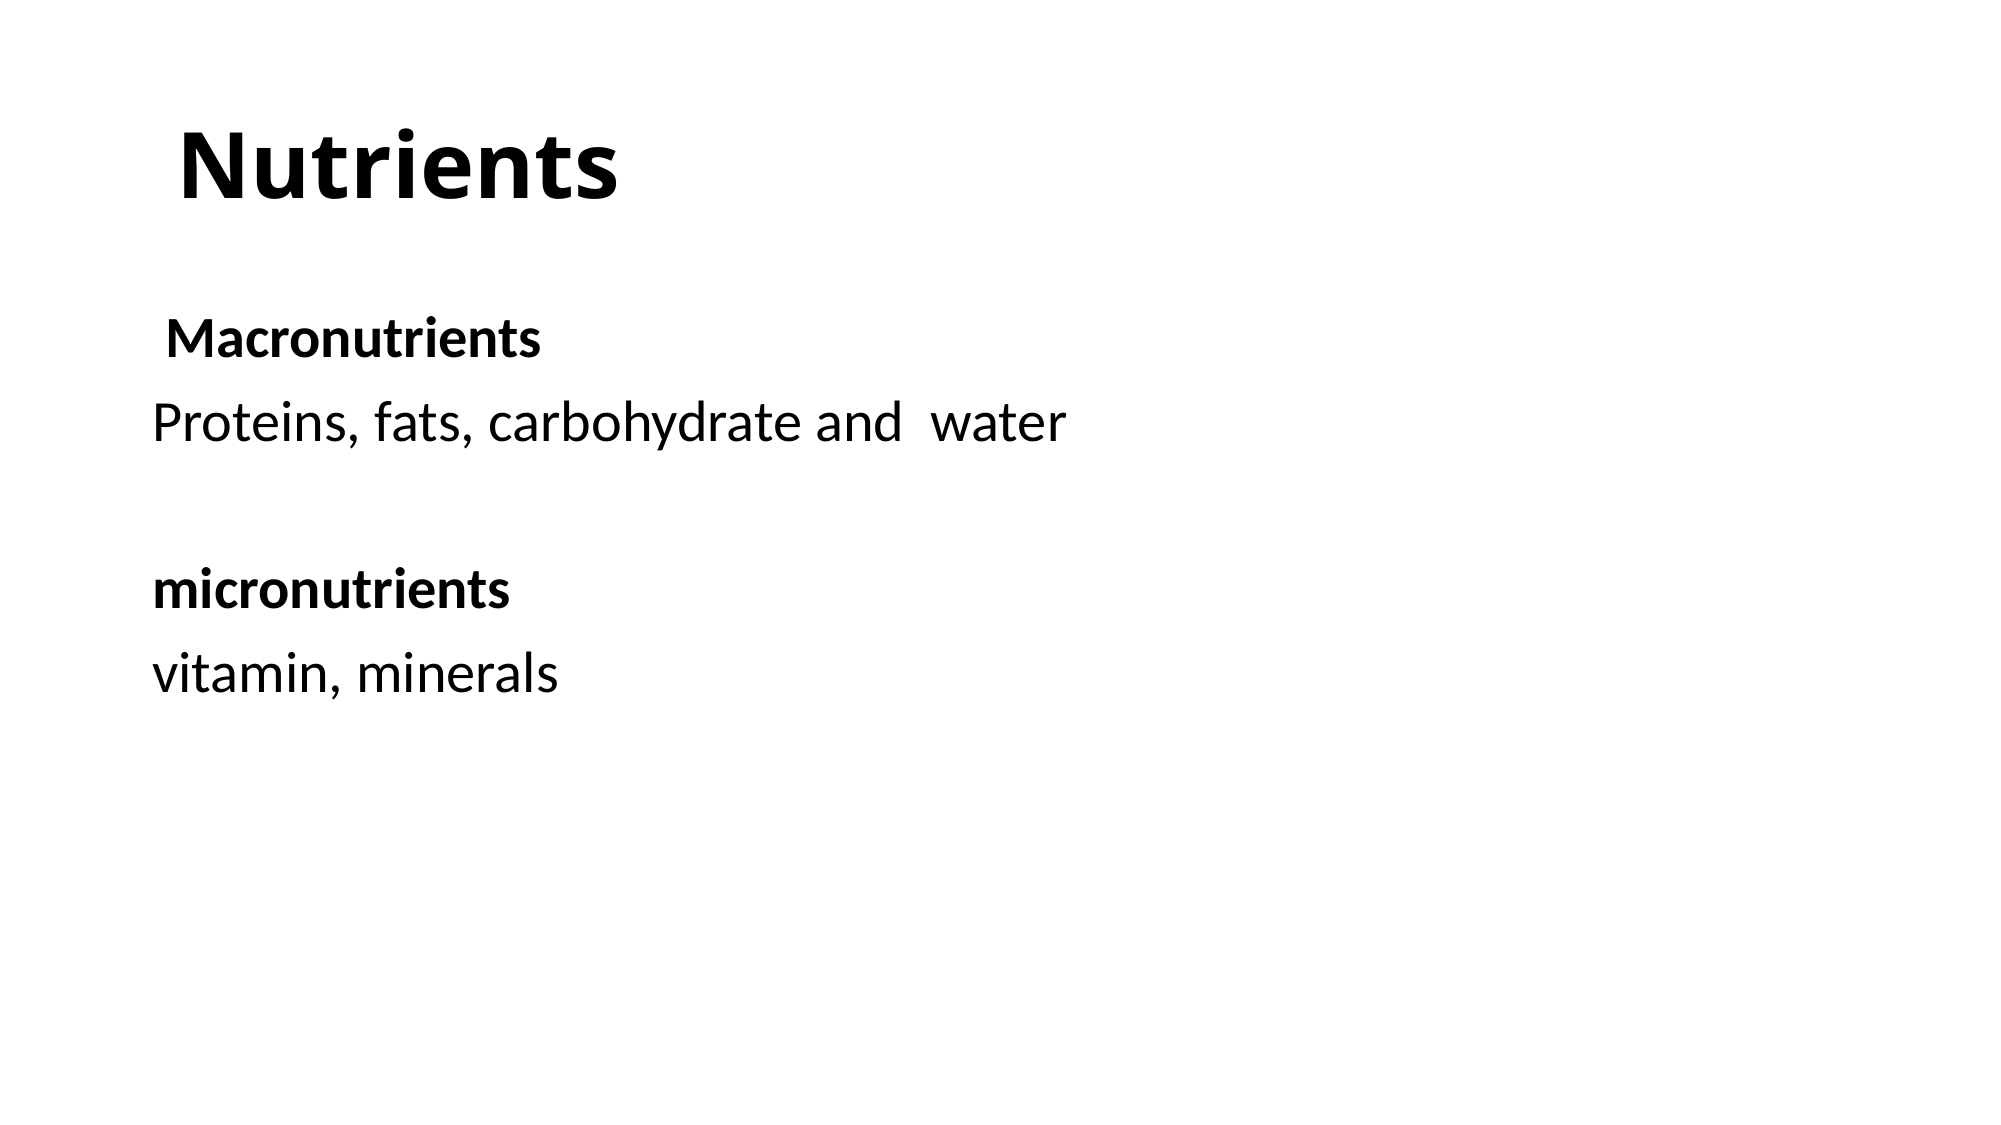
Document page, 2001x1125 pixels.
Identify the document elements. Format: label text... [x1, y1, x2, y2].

title Nutrients [137, 59, 1863, 278]
list Macronutrients Proteins, fats, carbohydrate and water micronutrients vitamin, minerals [137, 299, 1863, 1014]
